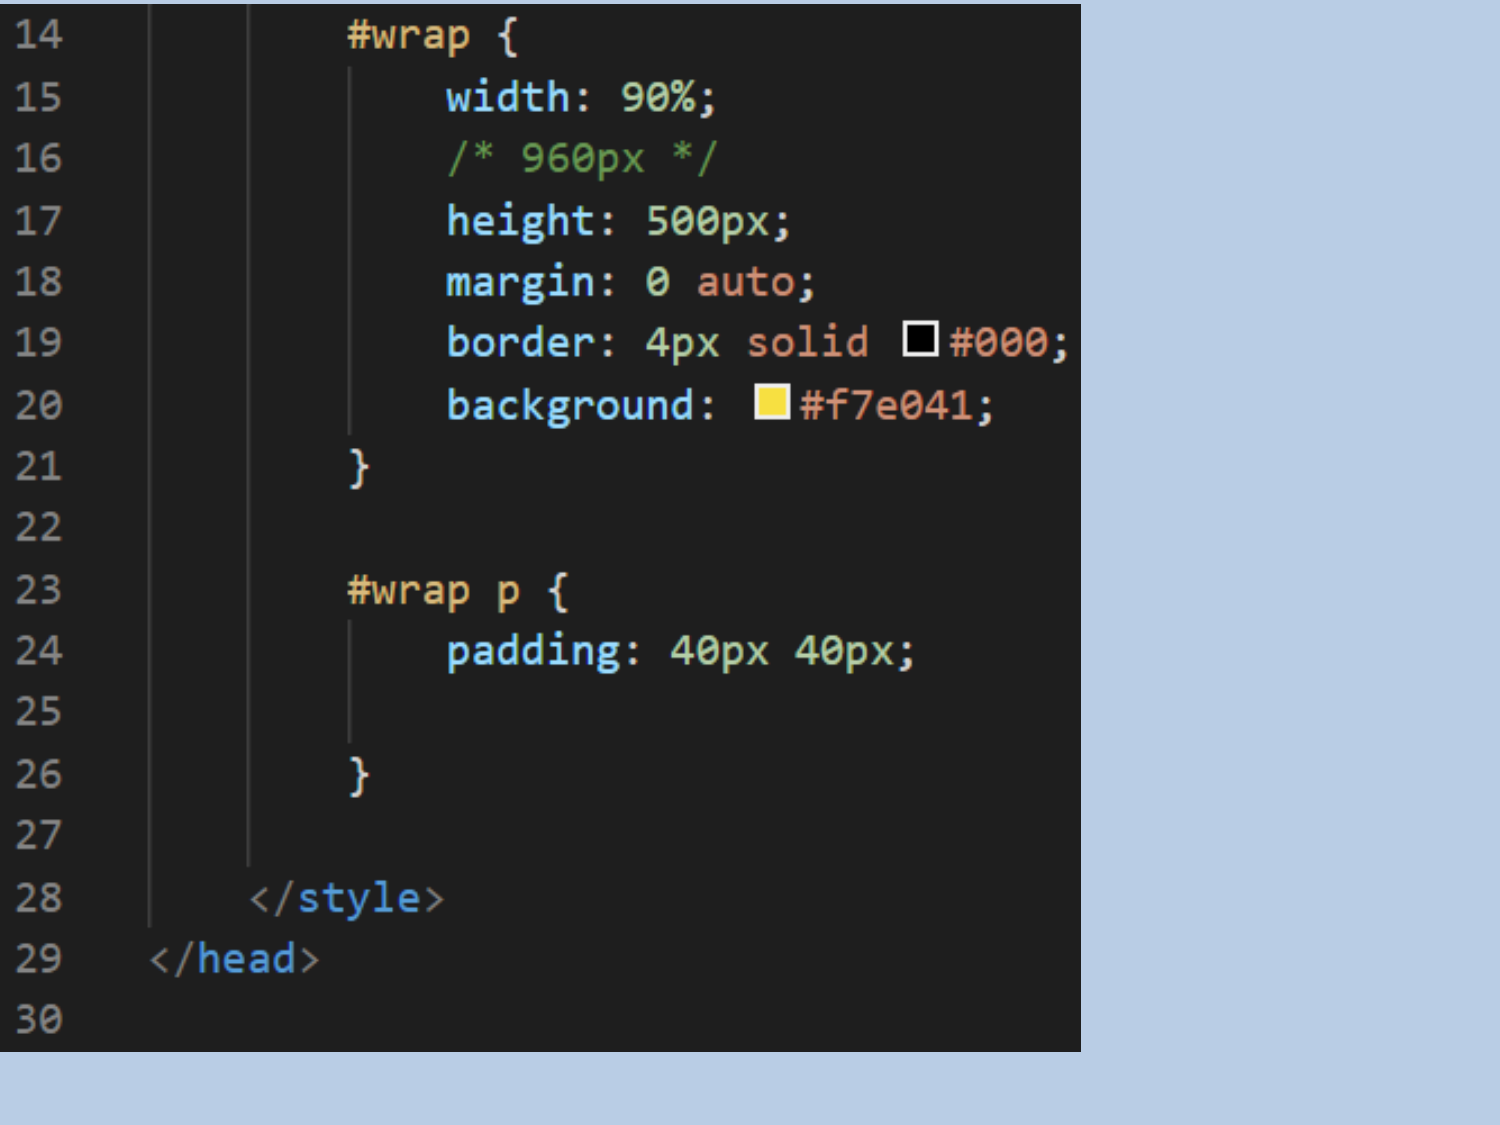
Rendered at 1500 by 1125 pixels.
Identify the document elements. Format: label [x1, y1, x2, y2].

picture [0, 4, 1081, 1052]
